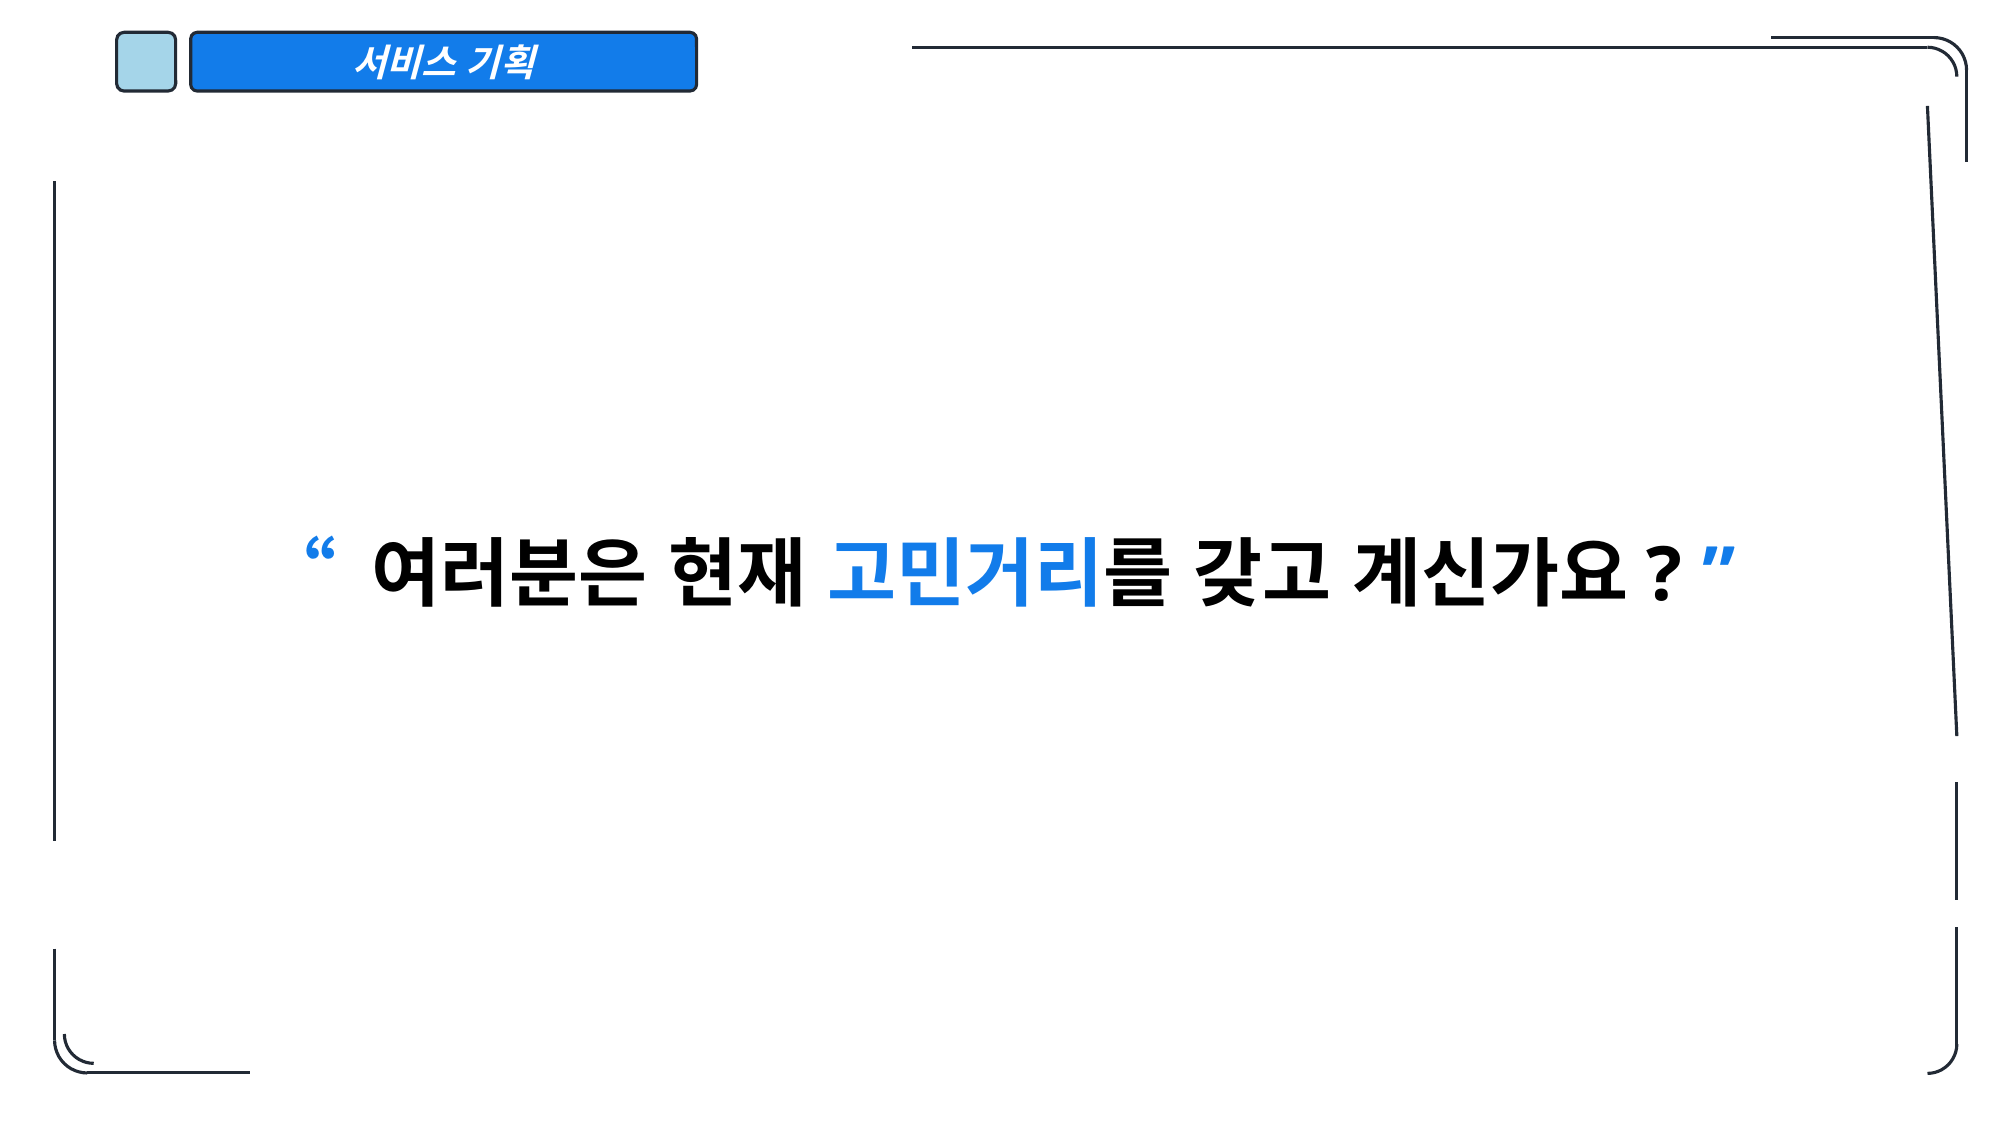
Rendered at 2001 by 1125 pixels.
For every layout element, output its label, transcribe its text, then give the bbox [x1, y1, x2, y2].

text_box [116, 31, 176, 37]
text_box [54, 37, 1967, 1074]
text_box 서비스 기획 [190, 31, 698, 37]
